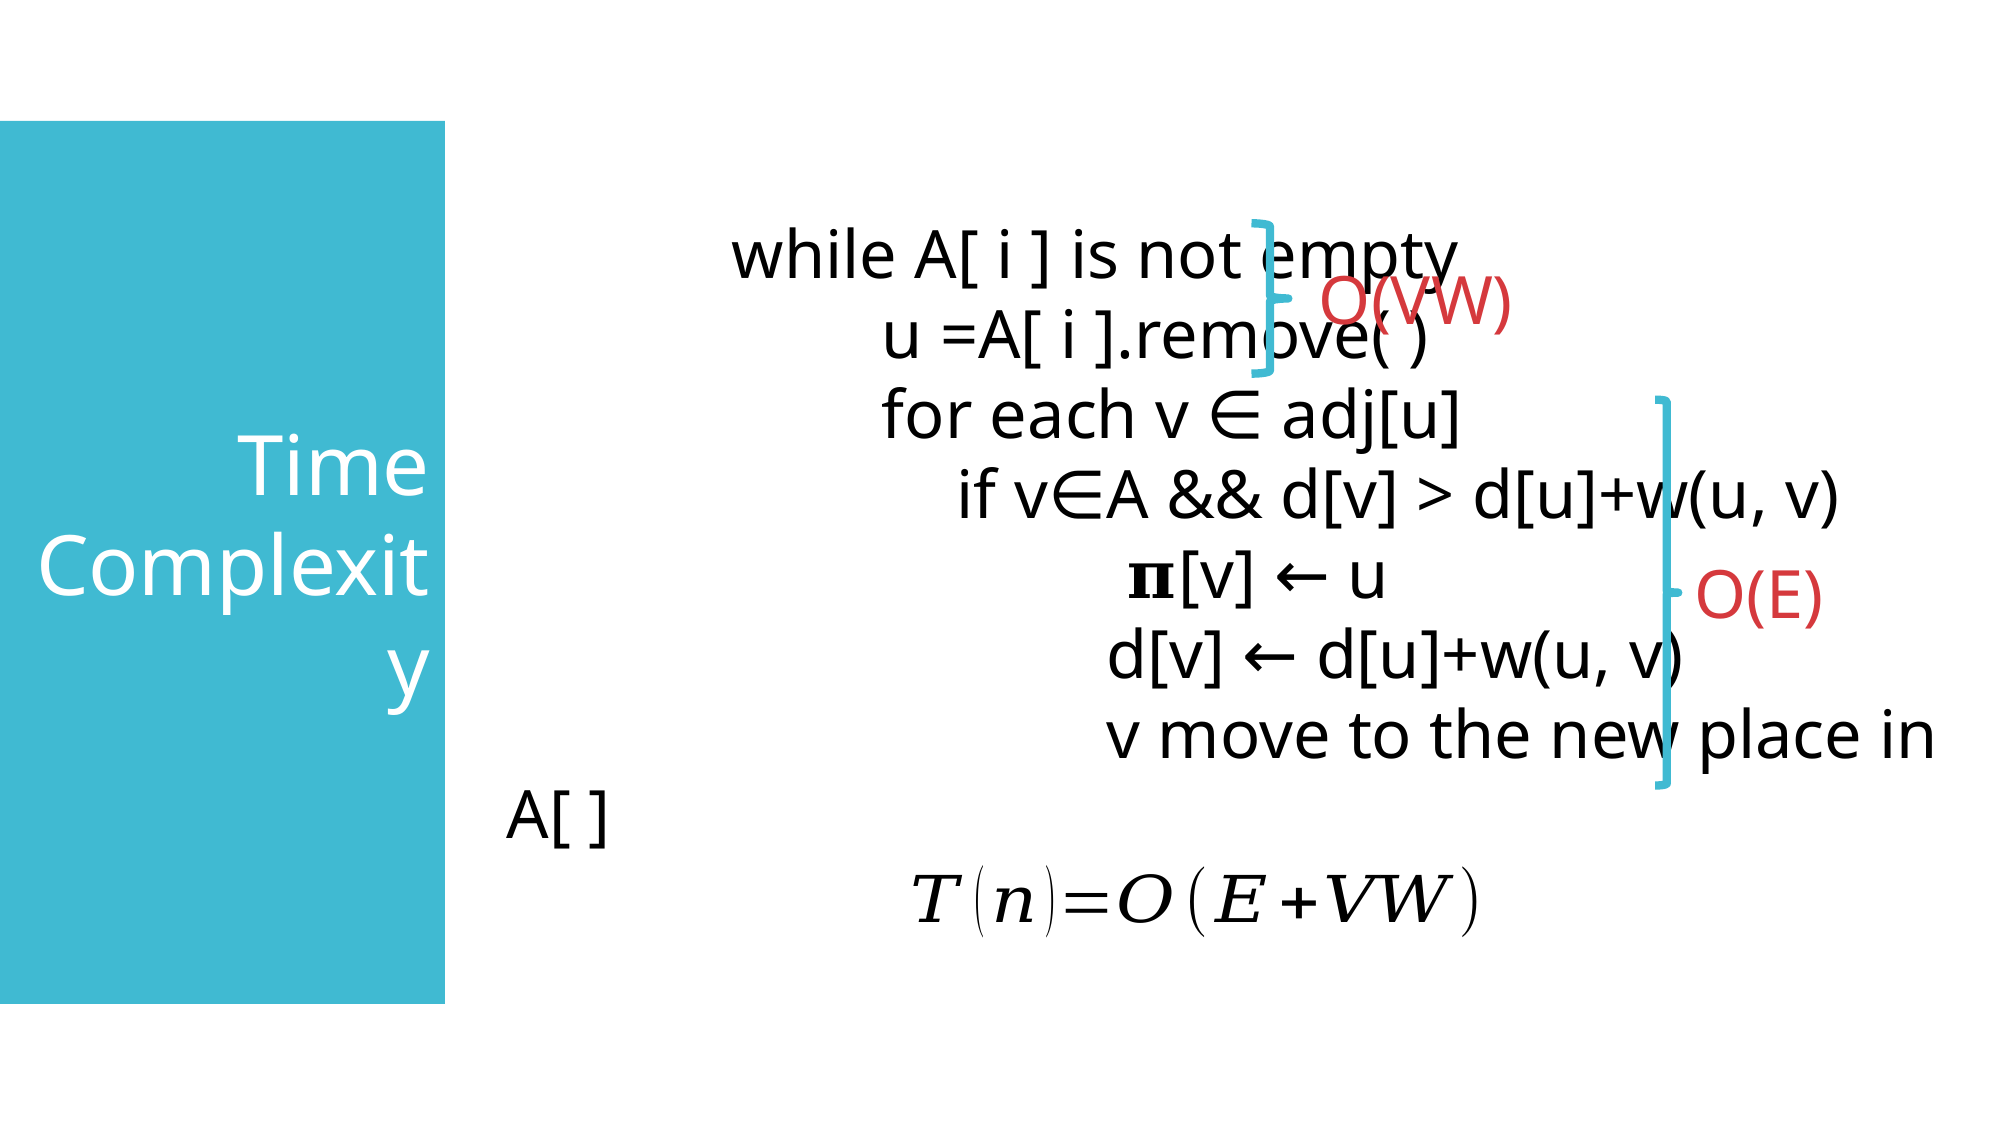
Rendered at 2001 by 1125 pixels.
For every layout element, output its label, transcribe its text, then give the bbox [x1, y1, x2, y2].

text_box O(E) [1679, 544, 1839, 640]
text_box while A[ i ] is not empty u =A[ i ].remove( ) for each v ∈ adj[u] if v∈A && d[v] > d[u]+w(u, v) 𝛑[v] ← u d[v] ← d[u]+w(u, v) v move to the new place in A[ ] [416, 204, 1978, 860]
text_box [1251, 222, 1290, 375]
text_box O(VW) [1304, 250, 1528, 346]
text_box Time Complexity [0, 120, 446, 1005]
text_box [1655, 398, 1679, 787]
